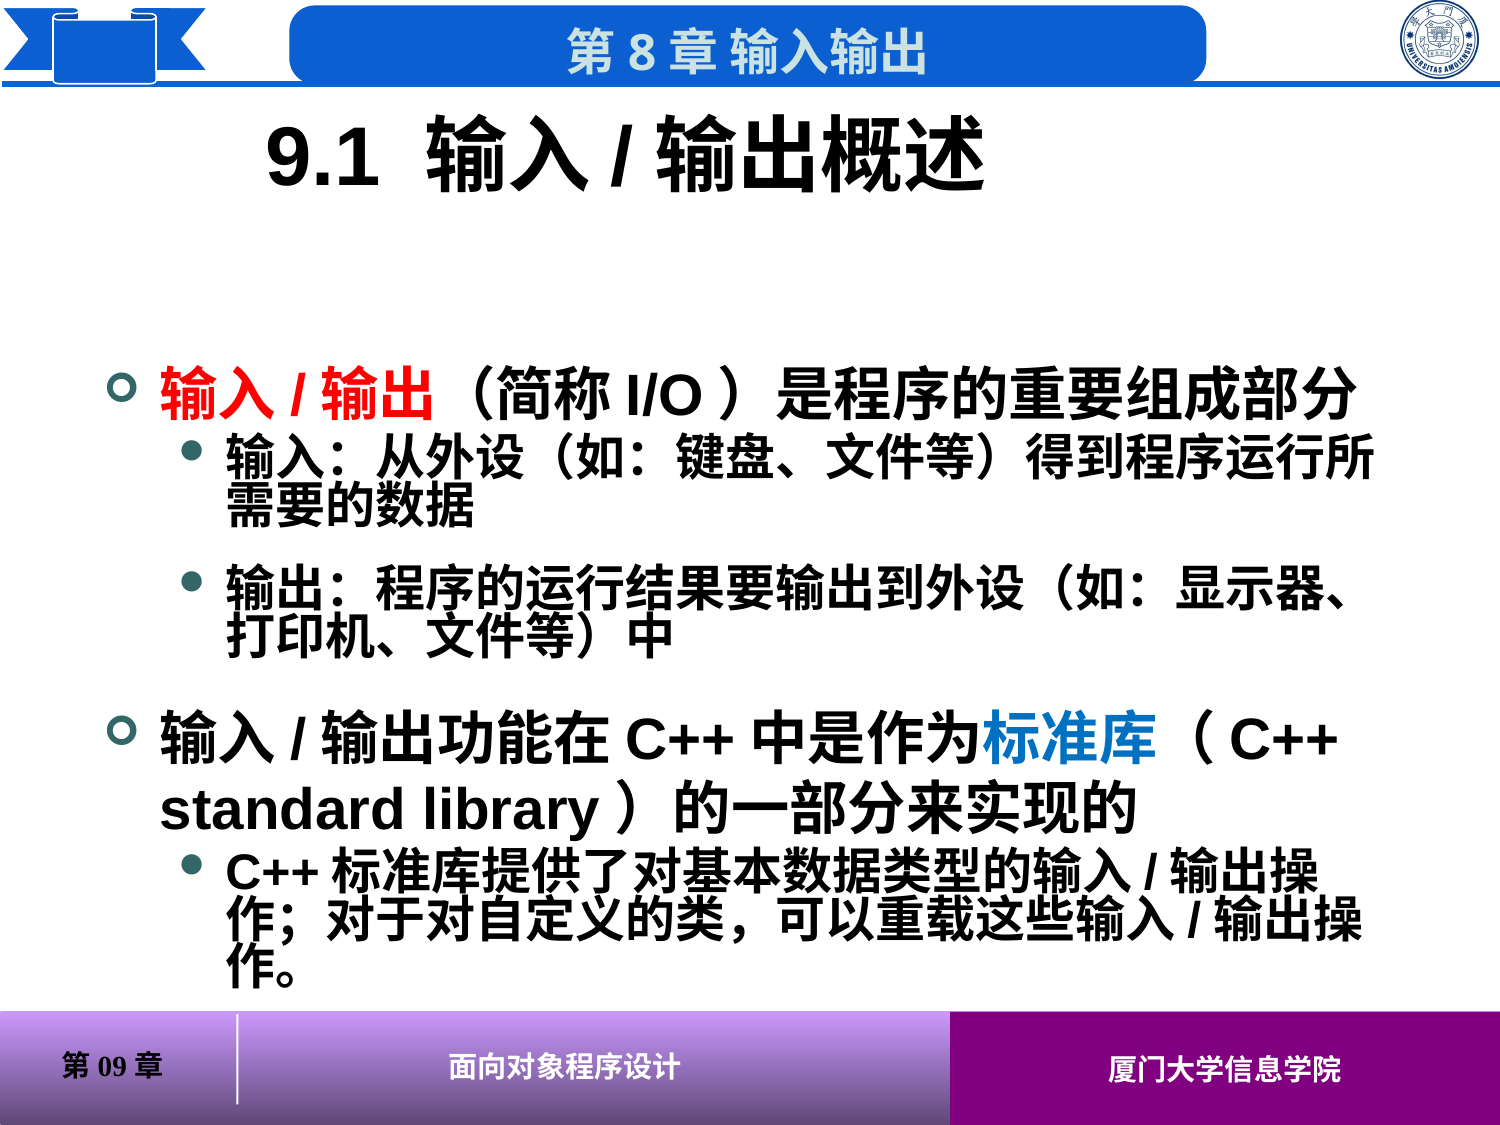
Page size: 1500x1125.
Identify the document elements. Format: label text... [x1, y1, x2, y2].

list 输入/输出（简称I/O）是程序的重要组成部分 输入：从外设（如：键盘、文件等）得到程序运行所需要的数据 输出：程序的运行结果要输出到外设（如：显示器、打印机、文件等）中 输入/输出功能在C++中是作为标准库（C++ standard library）的一部分来实现的 C++标准库提供了对基本数据类型的输入/输出操作；对于对自定义的类，可以重载这些输入/输出操作。 [88, 349, 1401, 970]
title 9.1 输入/输出概述 [250, 58, 1196, 246]
picture [1399, 0, 1480, 80]
slide_number [249, 1024, 463, 1101]
